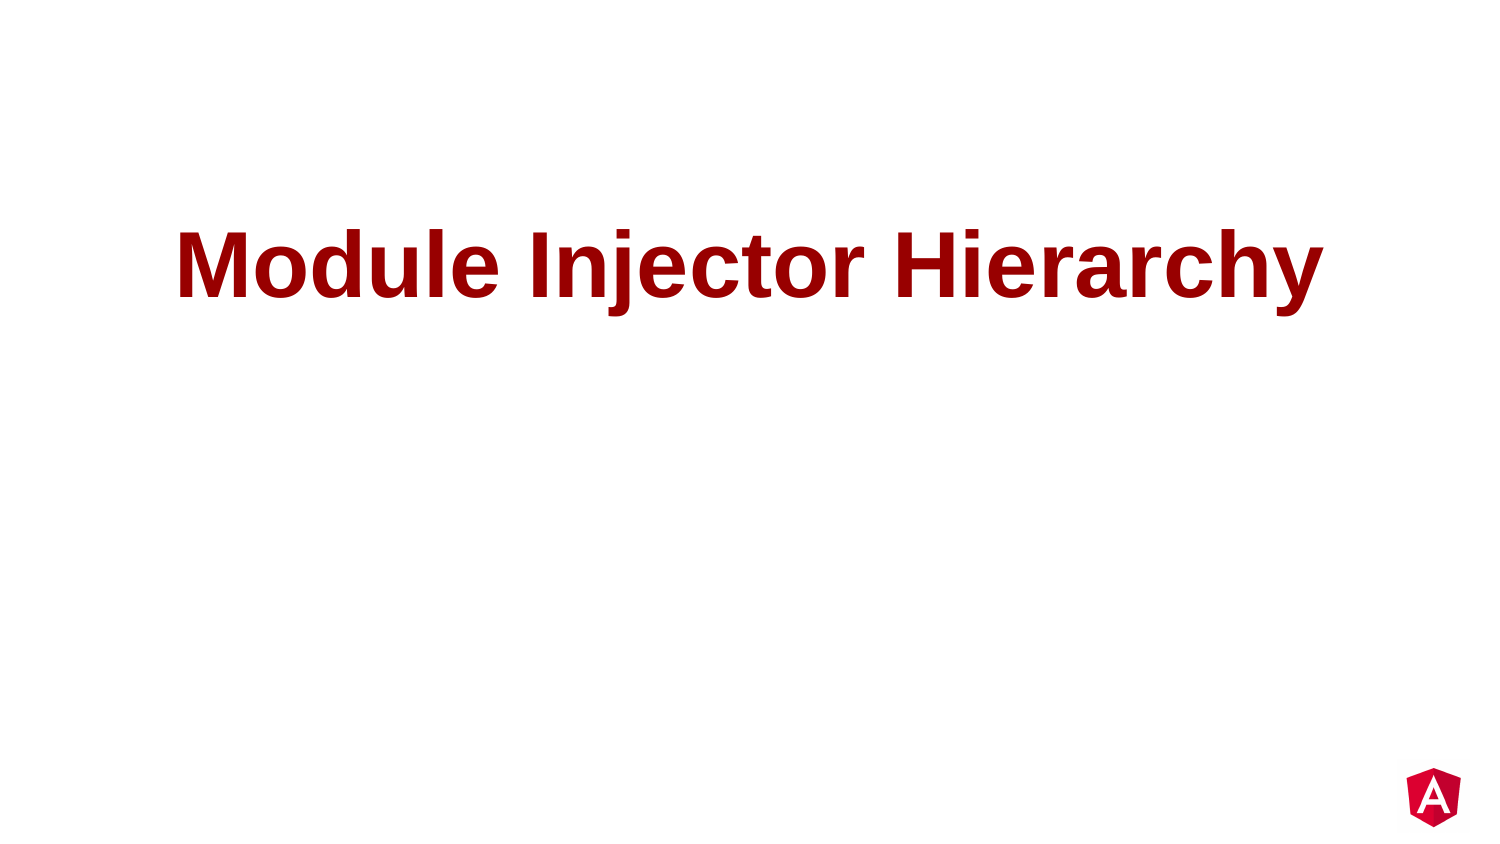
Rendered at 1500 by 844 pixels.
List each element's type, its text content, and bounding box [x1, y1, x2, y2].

list Module Injector Hierarchy [51, 189, 1449, 750]
picture [1396, 759, 1471, 833]
